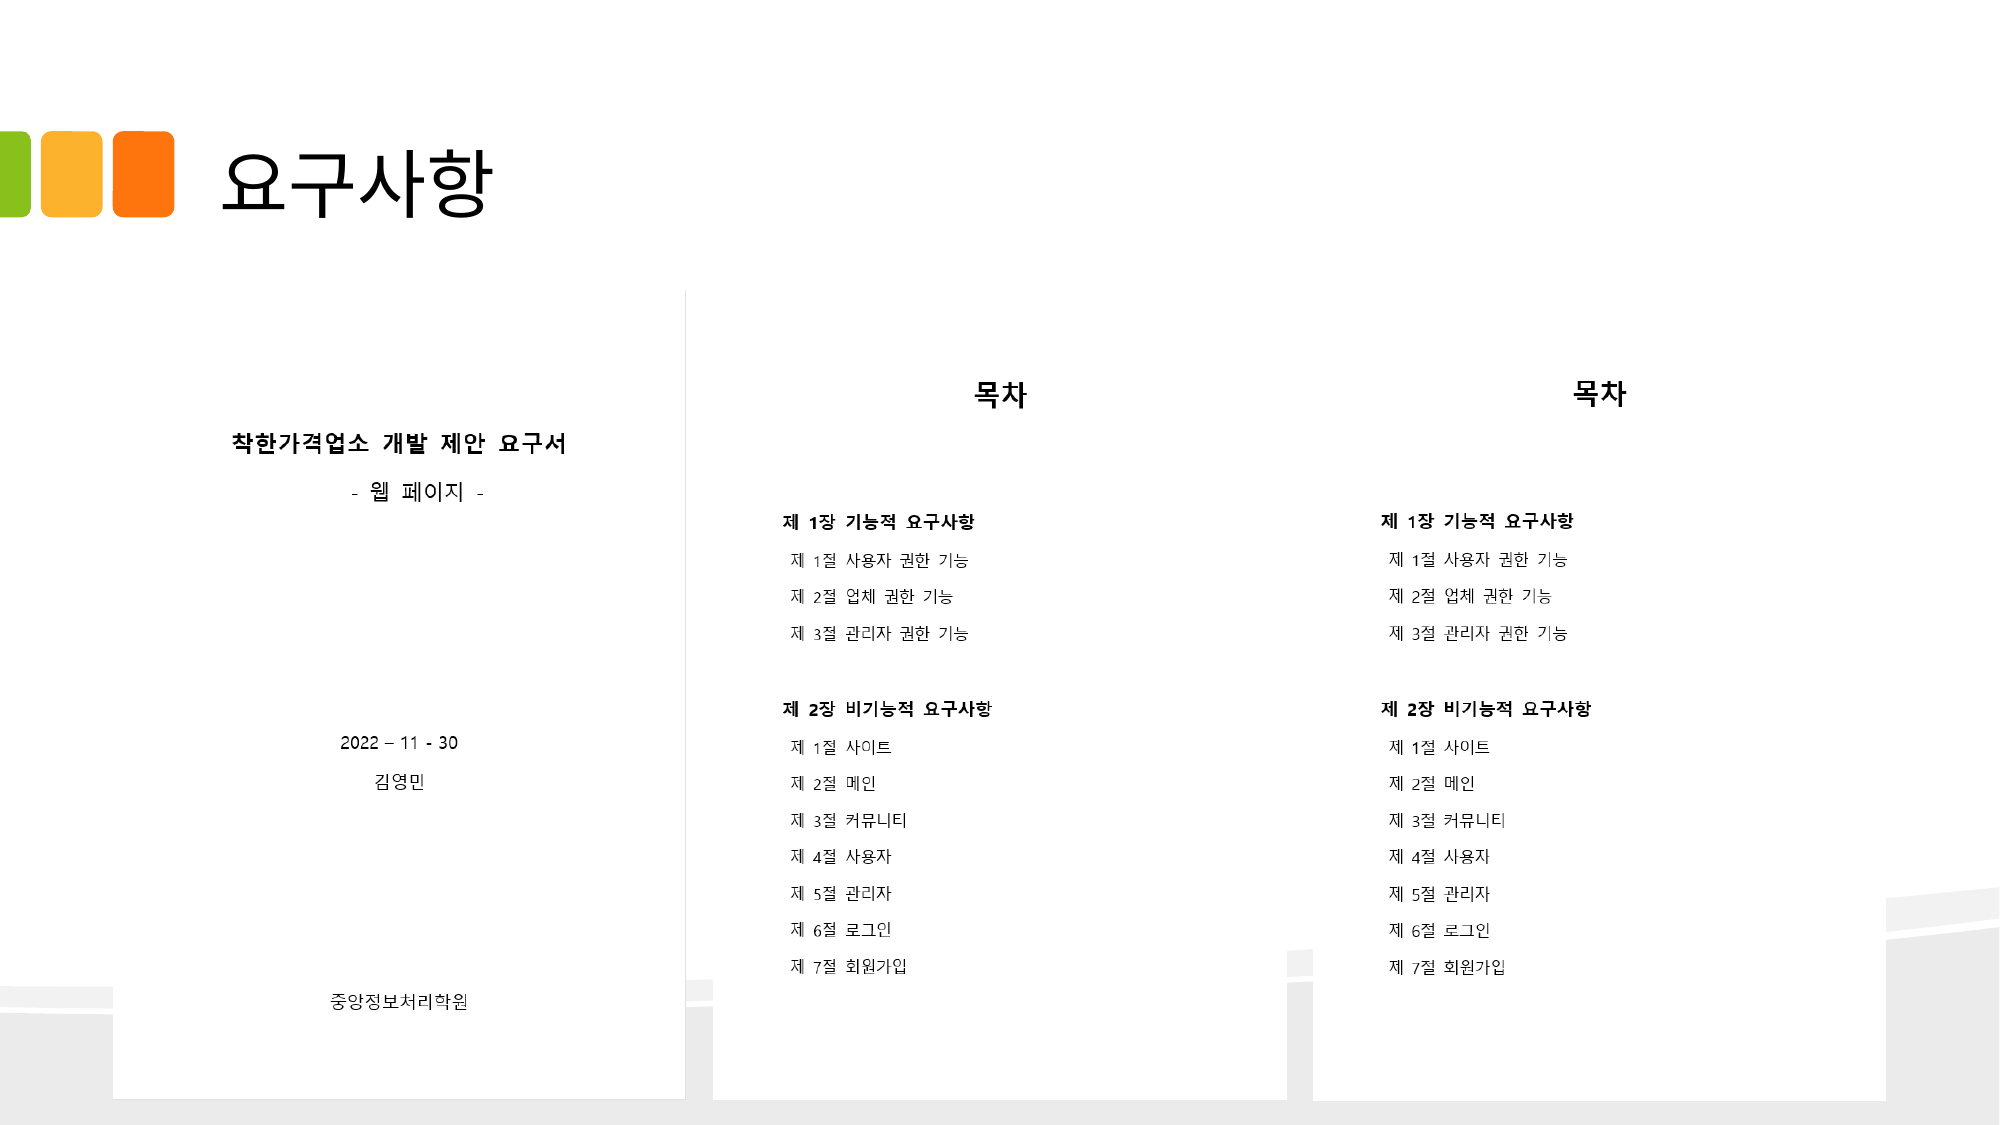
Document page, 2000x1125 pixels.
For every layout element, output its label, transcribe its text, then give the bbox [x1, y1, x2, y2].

picture [713, 290, 1288, 1101]
picture [1313, 290, 1886, 1101]
title 요구사항 [199, 24, 1800, 238]
picture [113, 290, 687, 1101]
